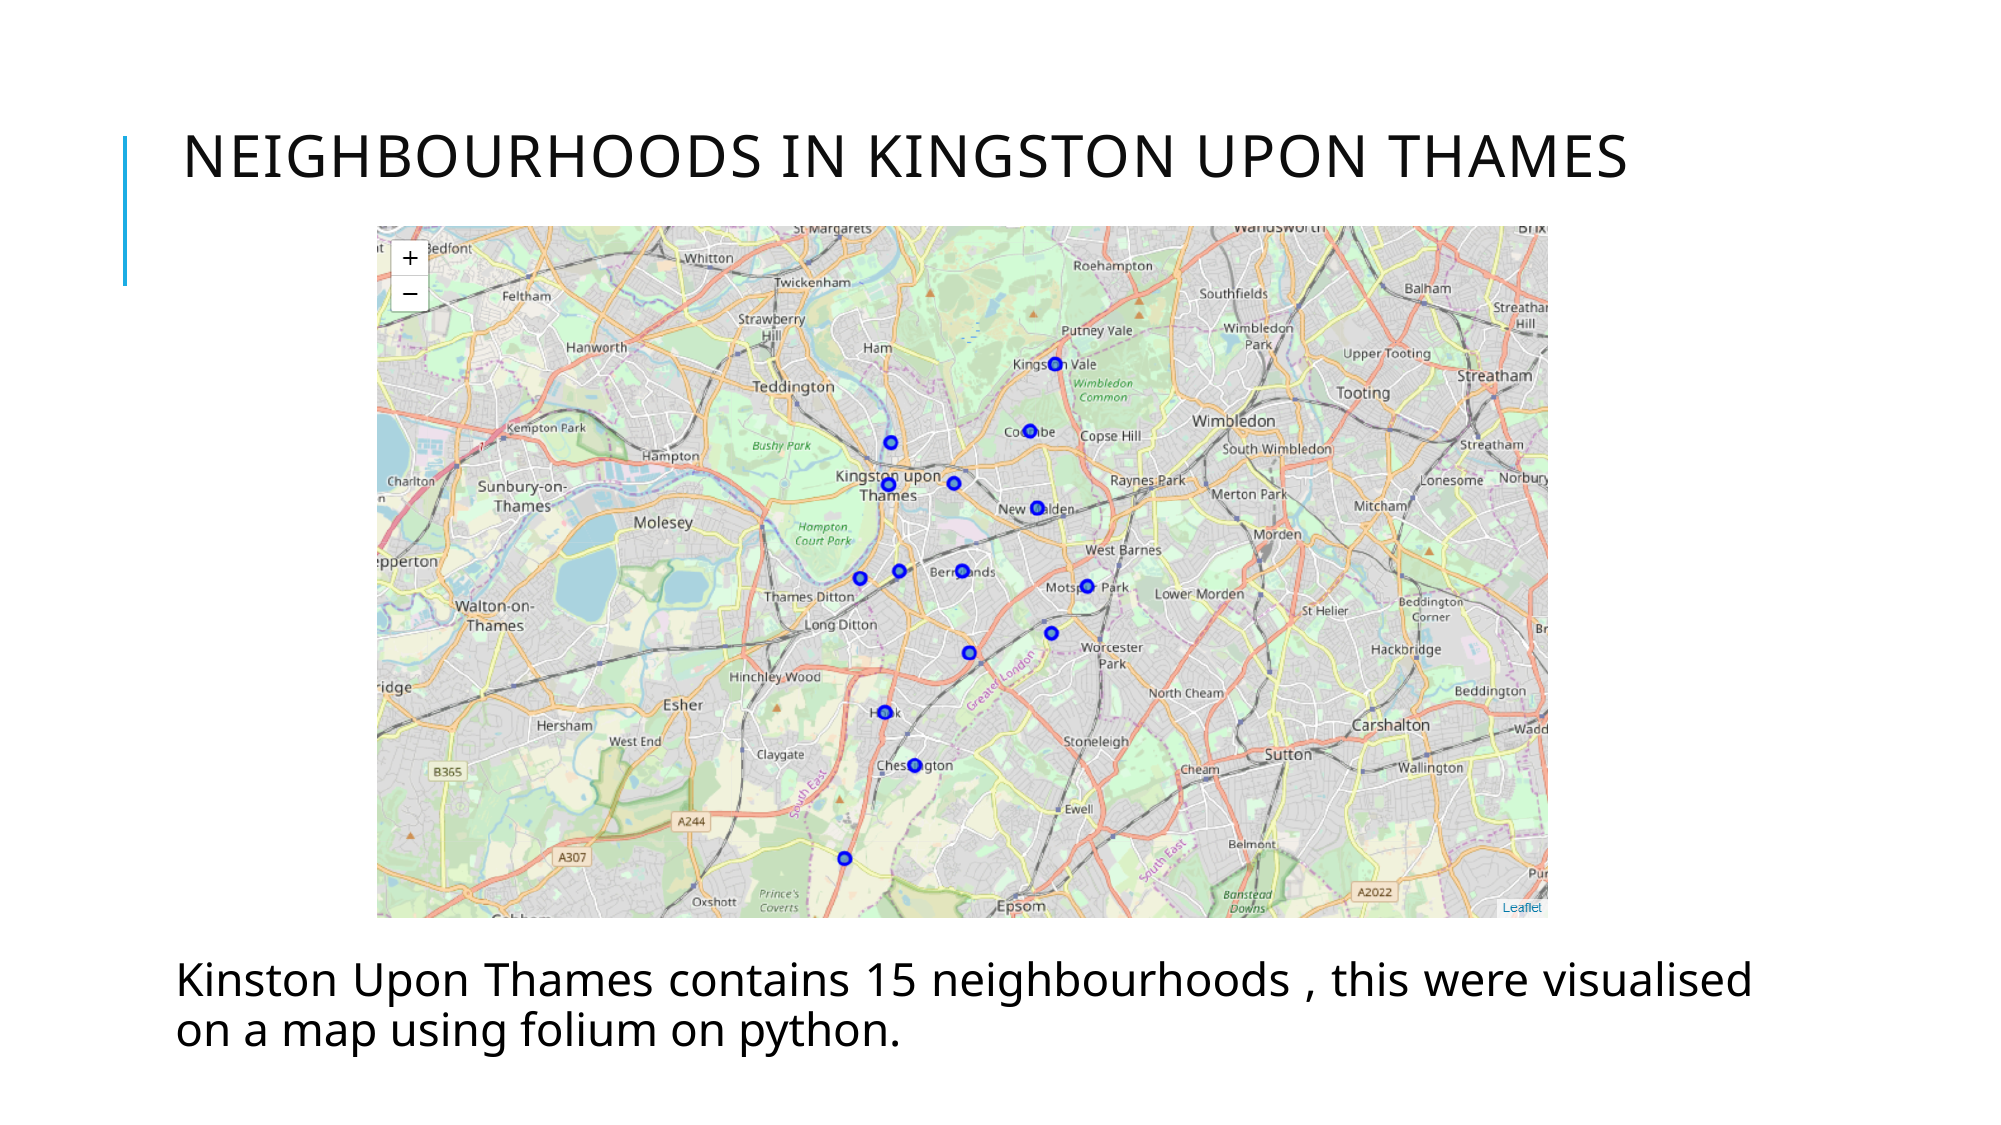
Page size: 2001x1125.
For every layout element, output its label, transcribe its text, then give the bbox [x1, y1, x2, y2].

text_box Kinston Upon Thames contains 15 neighbourhoods , this were visualised on a map using folium on python. [167, 949, 1763, 1086]
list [372, 226, 1558, 920]
title Neighbourhoods in Kingston upon Thames [168, 96, 1763, 227]
